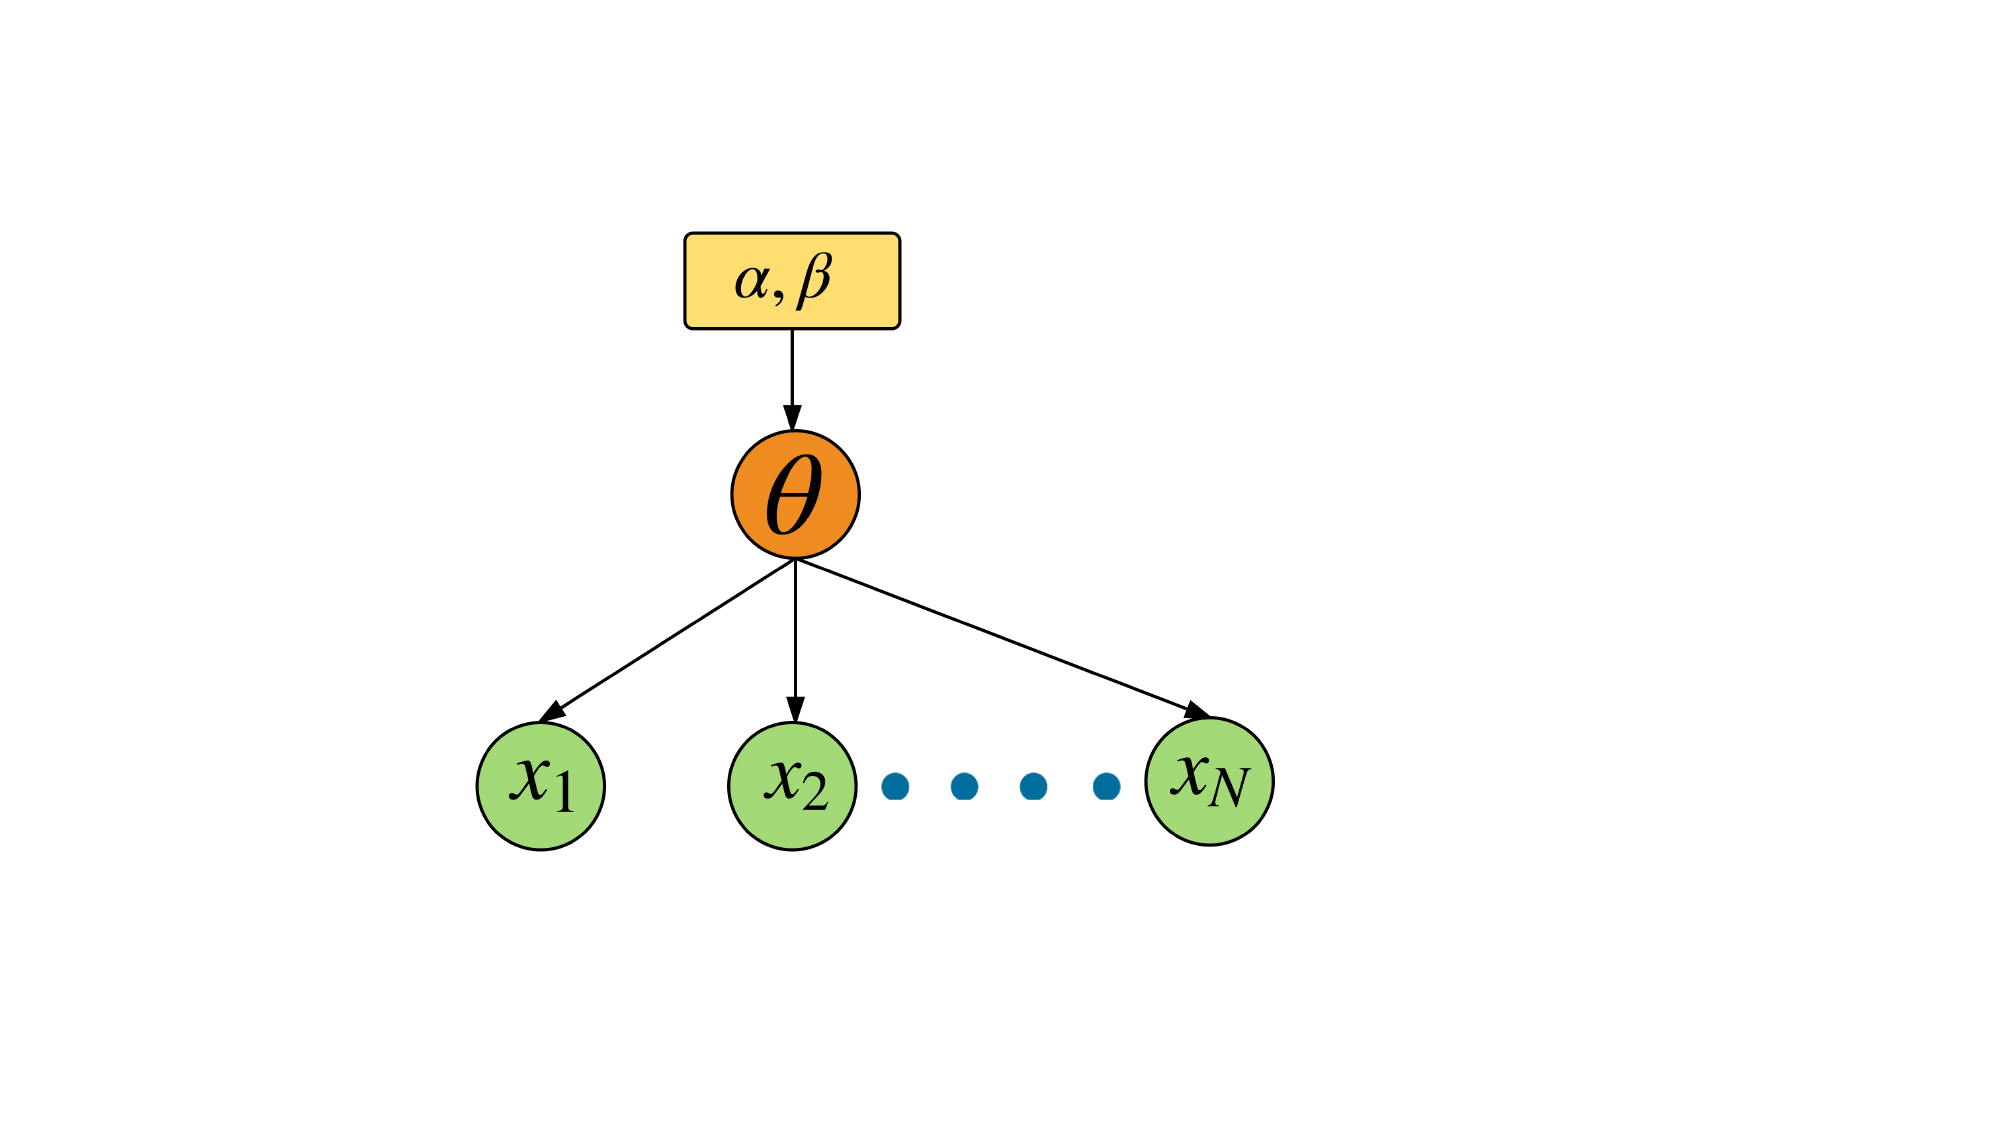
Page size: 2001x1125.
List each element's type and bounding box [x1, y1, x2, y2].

picture [445, 201, 1305, 939]
